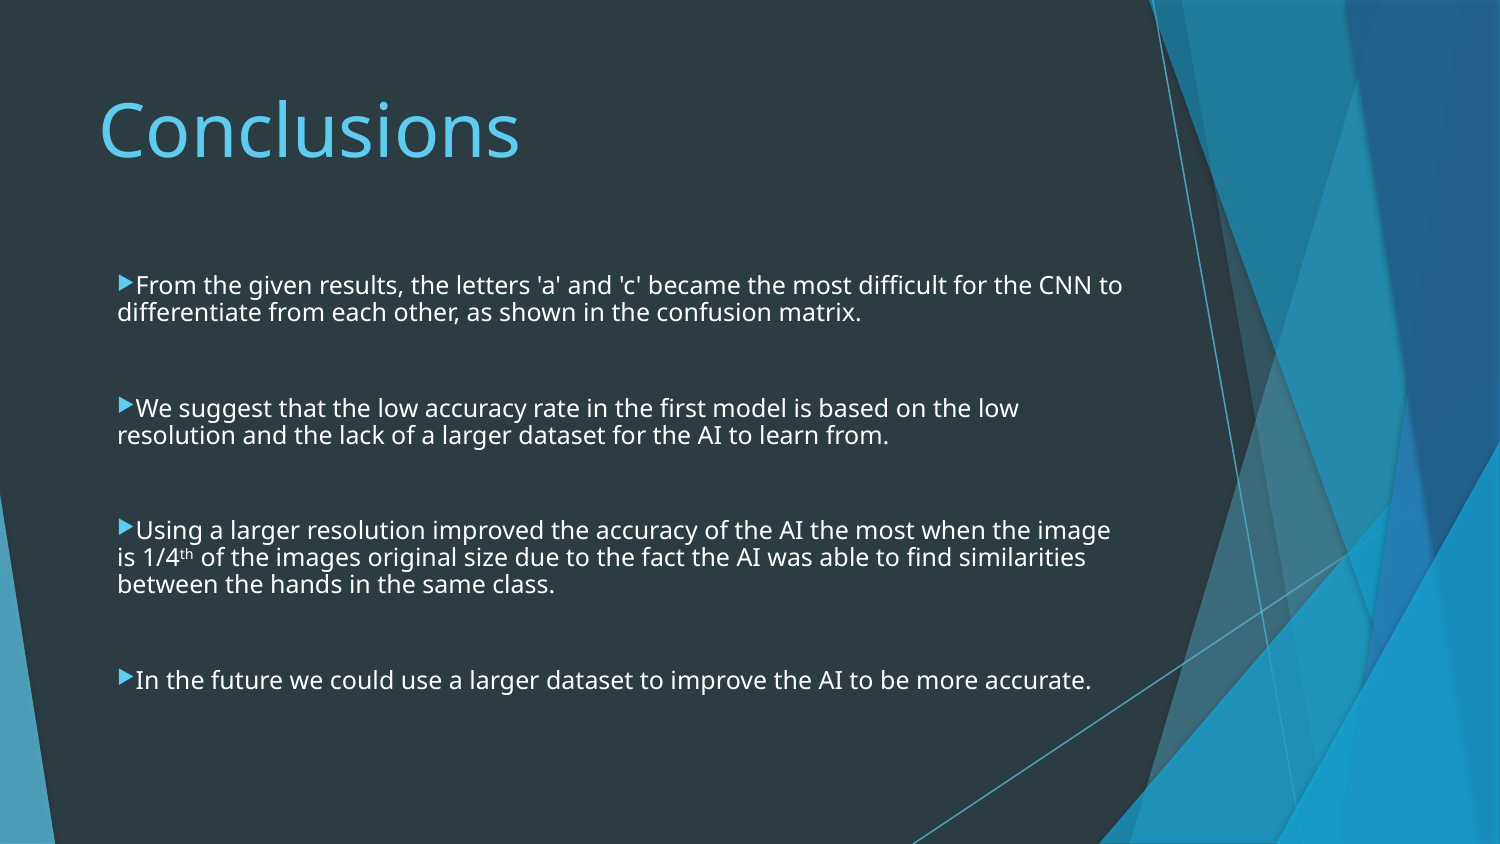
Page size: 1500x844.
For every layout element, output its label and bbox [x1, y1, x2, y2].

text_box [0, 0, 1500, 844]
